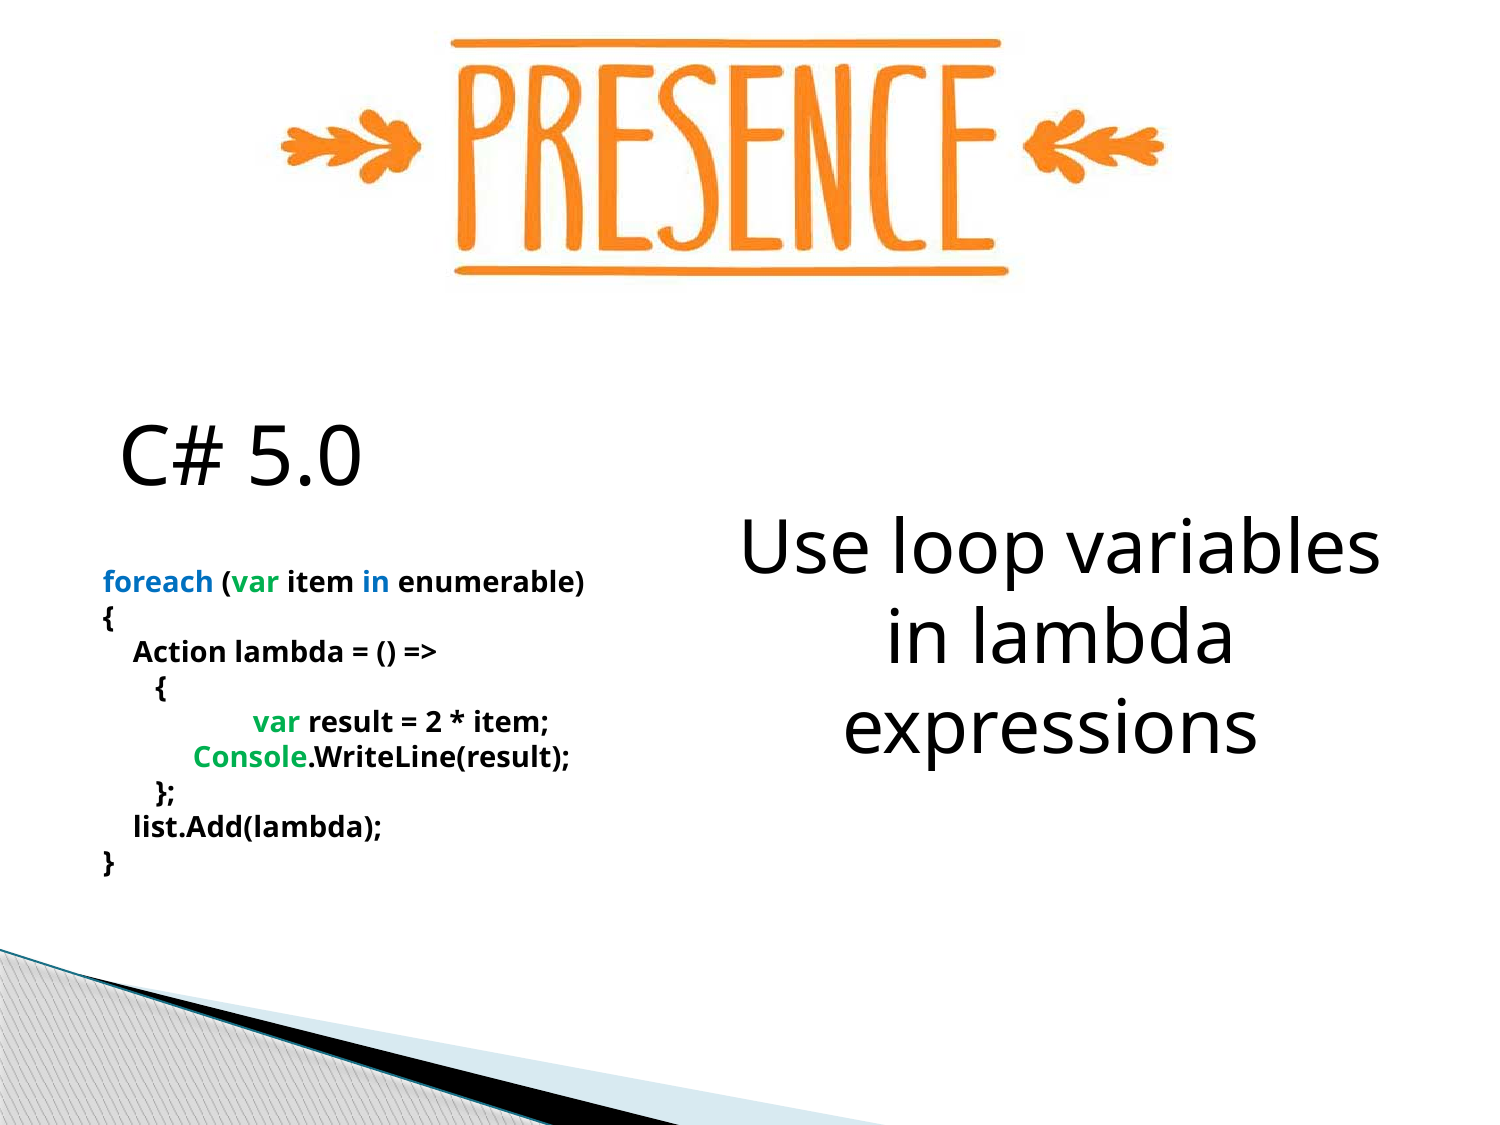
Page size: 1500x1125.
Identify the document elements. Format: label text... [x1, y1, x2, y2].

text_box Use loop variables in lambda expressions [717, 408, 1405, 859]
title C# 5.0 [83, 388, 399, 515]
text_box foreach (var item in enumerable) { Action lambda = () => { var result = 2 * item; Console.WriteLine(result); }; list.Add(lambda); } [88, 555, 655, 886]
picture [245, 0, 1211, 319]
